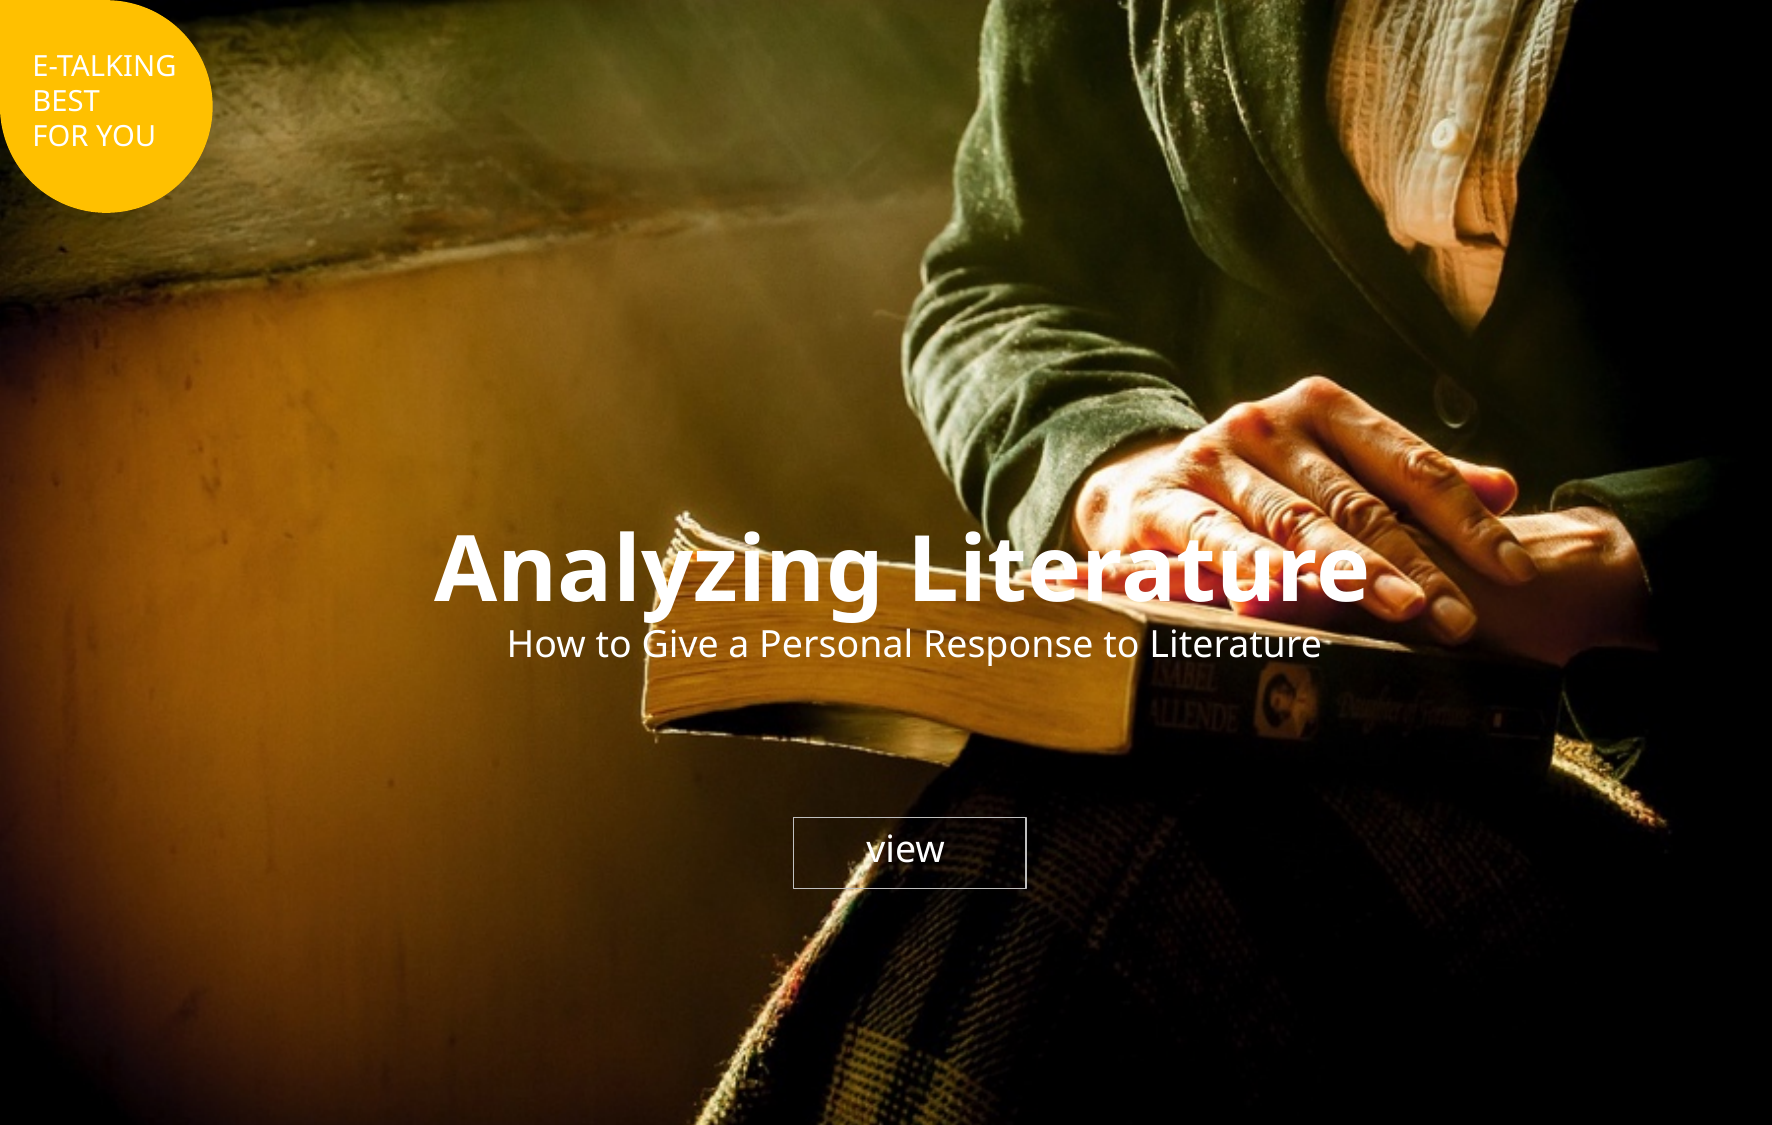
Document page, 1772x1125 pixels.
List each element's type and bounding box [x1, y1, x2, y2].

text_box [0, 0, 320, 214]
text_box [793, 817, 1027, 889]
picture [0, 0, 1772, 1125]
